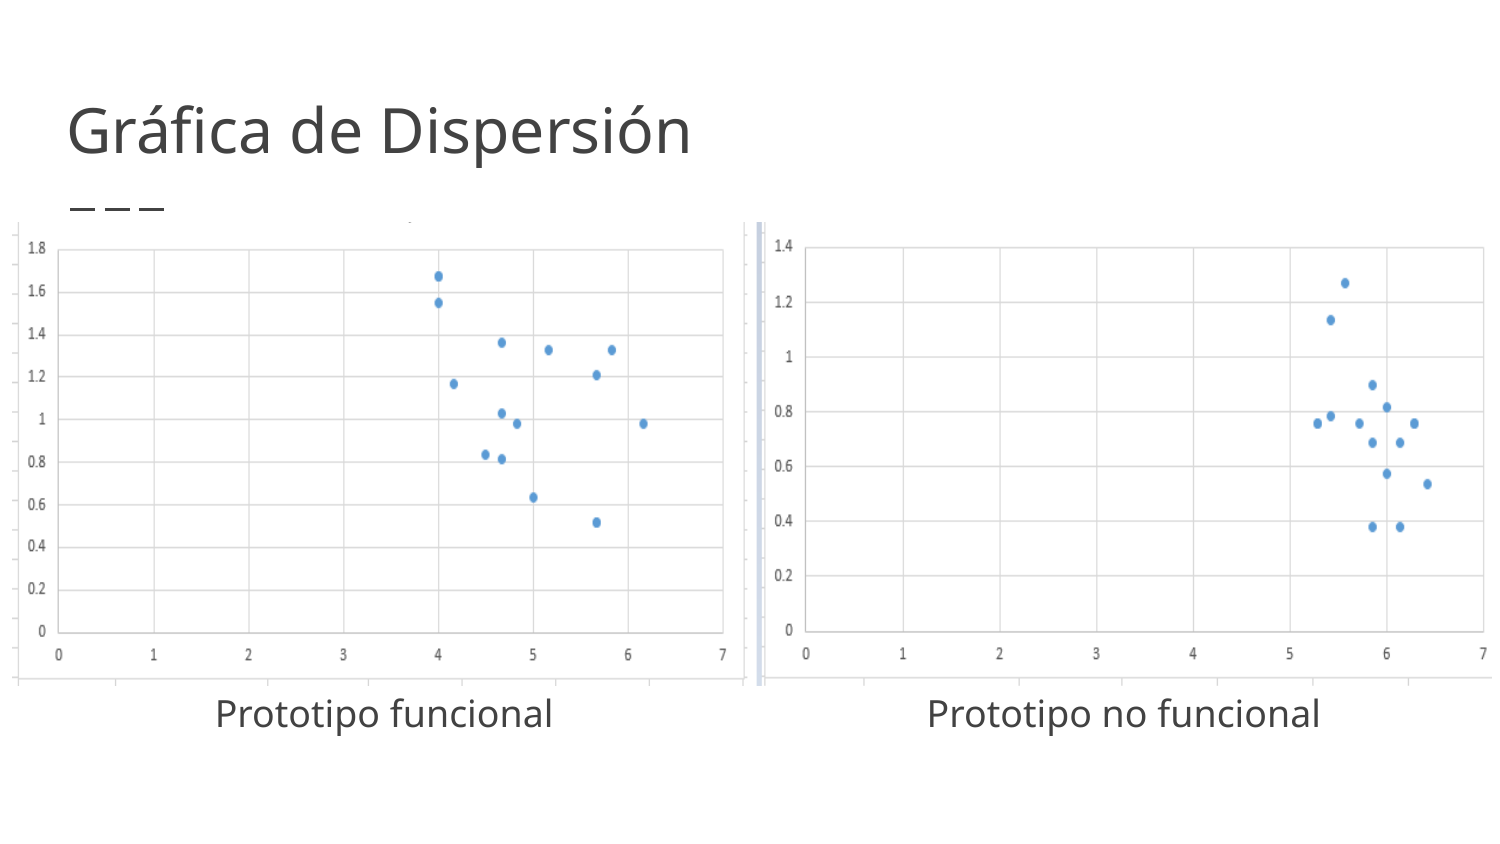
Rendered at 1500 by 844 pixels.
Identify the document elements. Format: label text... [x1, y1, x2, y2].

title Gráfica de Dispersión [51, 61, 1449, 182]
picture [756, 221, 1493, 686]
picture [11, 221, 748, 686]
title Prototipo funcional [12, 694, 752, 751]
title Prototipo no funcional [752, 694, 1497, 751]
